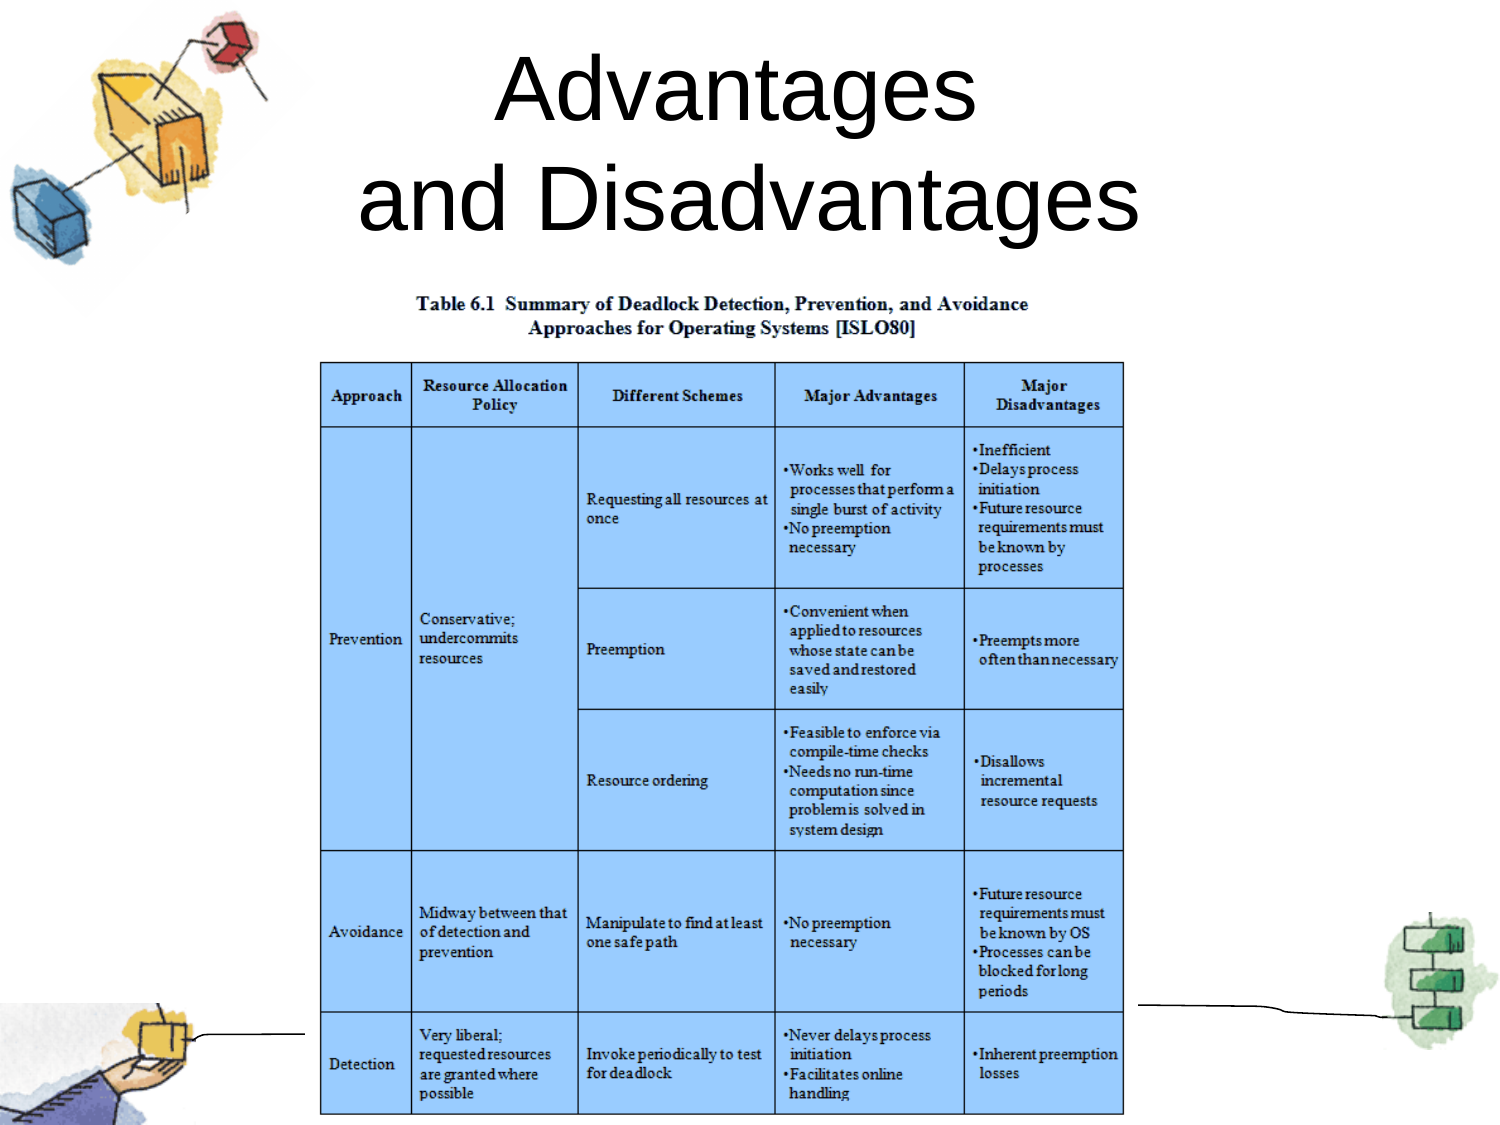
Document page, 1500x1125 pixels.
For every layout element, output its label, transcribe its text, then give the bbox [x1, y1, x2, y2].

picture [1382, 912, 1500, 1050]
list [305, 270, 1138, 1125]
picture [114, 0, 274, 44]
title Advantages and Disadvantages [74, 44, 1426, 233]
picture [0, 1003, 196, 1125]
picture [0, 85, 167, 316]
